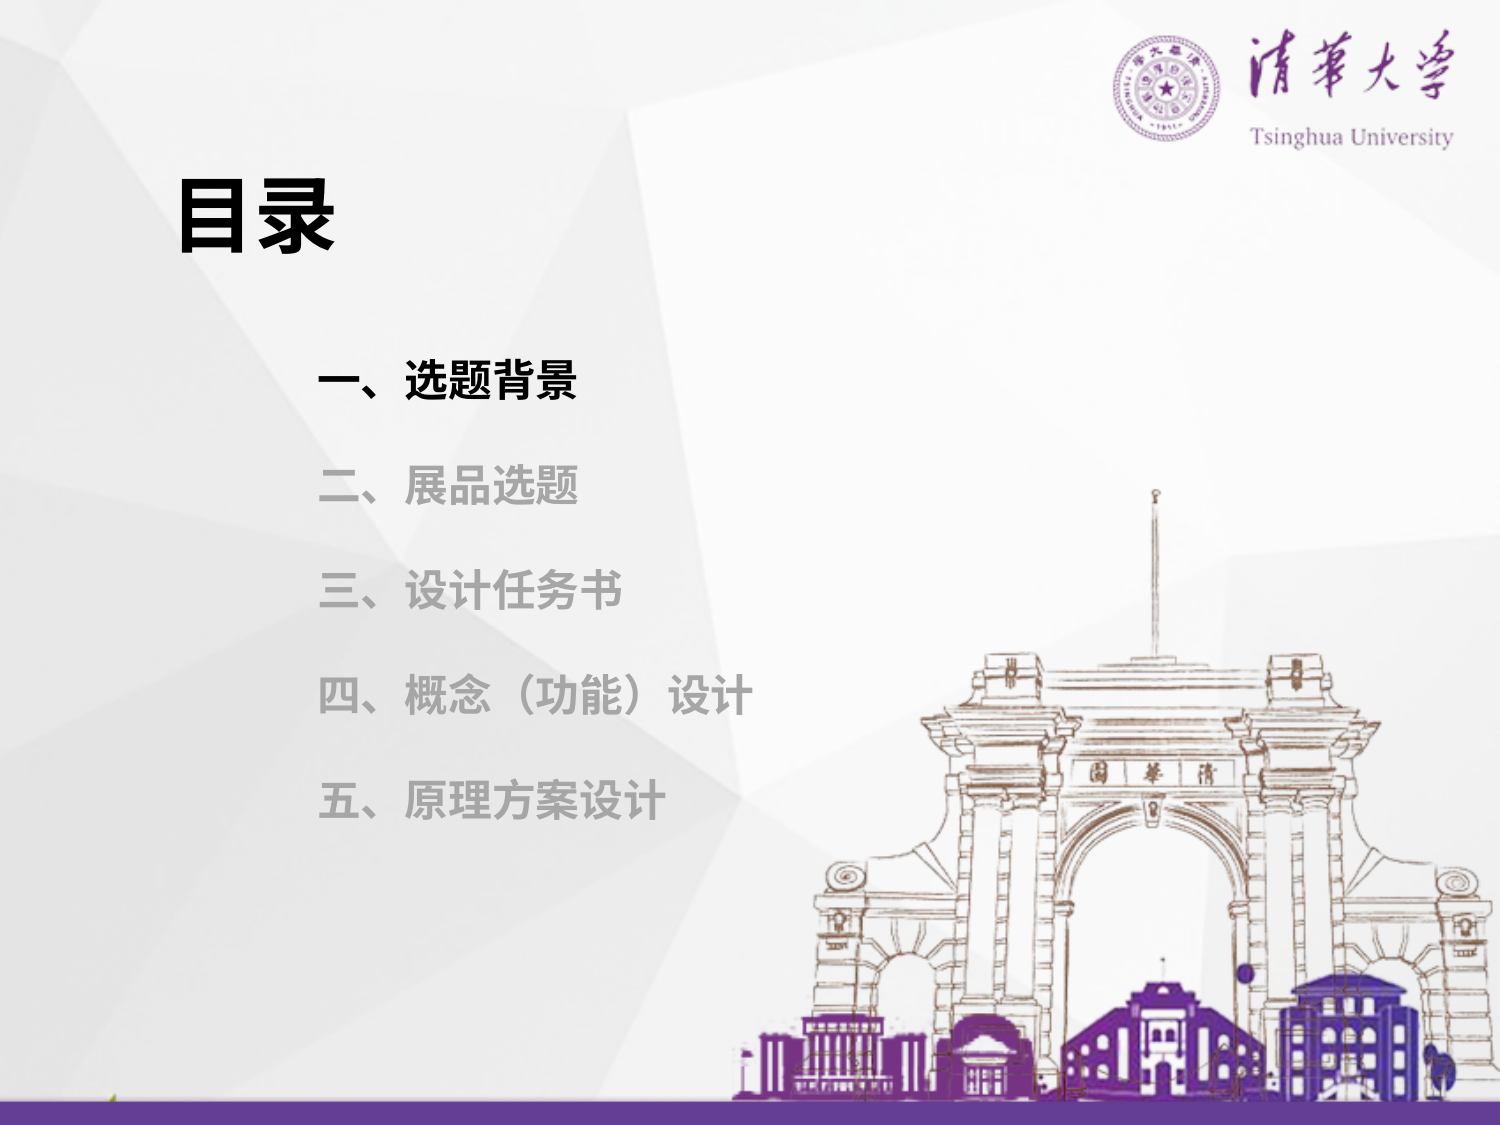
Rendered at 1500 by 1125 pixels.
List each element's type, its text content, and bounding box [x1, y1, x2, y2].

text_box 目录 [155, 155, 359, 272]
text_box 一、选题背景 二、展品选题 三、设计任务书 四、概念（功能）设计 五、原理方案设计 [302, 292, 968, 833]
picture [0, 0, 1500, 1125]
